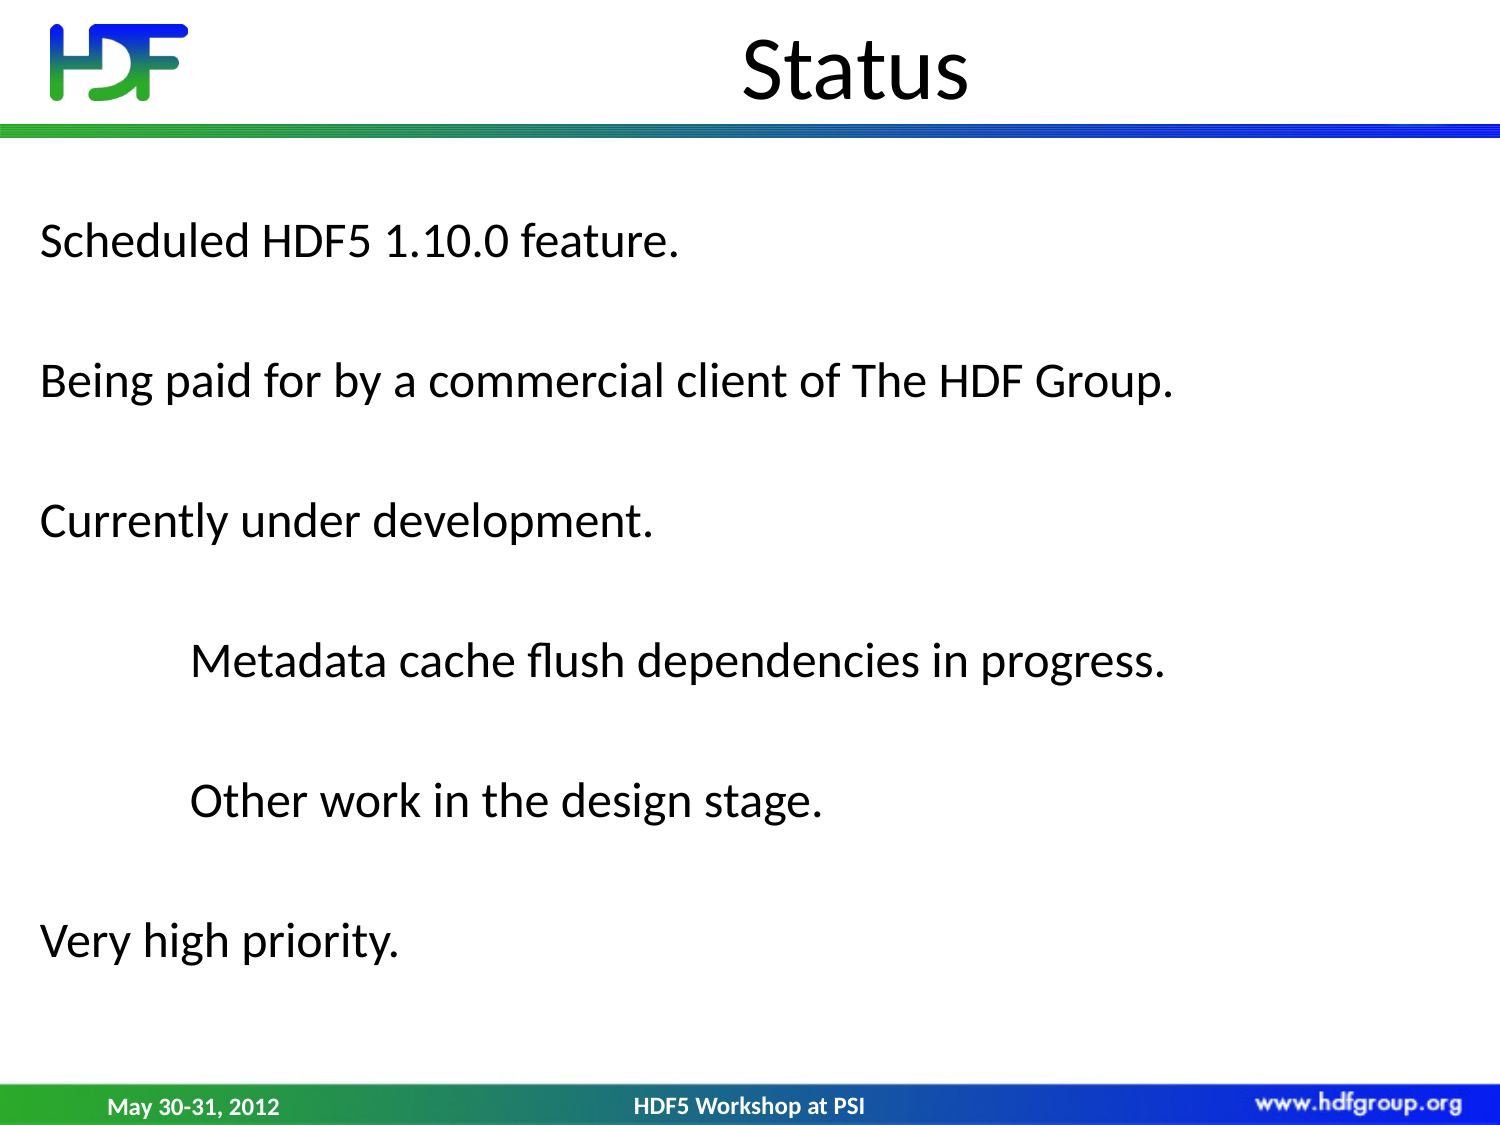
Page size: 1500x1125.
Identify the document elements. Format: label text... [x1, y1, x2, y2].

title Status [212, 0, 1500, 125]
text_box Scheduled HDF5 1.10.0 feature. Being paid for by a commercial client of The HDF Group. Currently under development. Metadata cache flush dependencies in progress. Other work in the design stage. Very high priority. [24, 200, 1463, 1063]
picture [0, 0, 1500, 1125]
